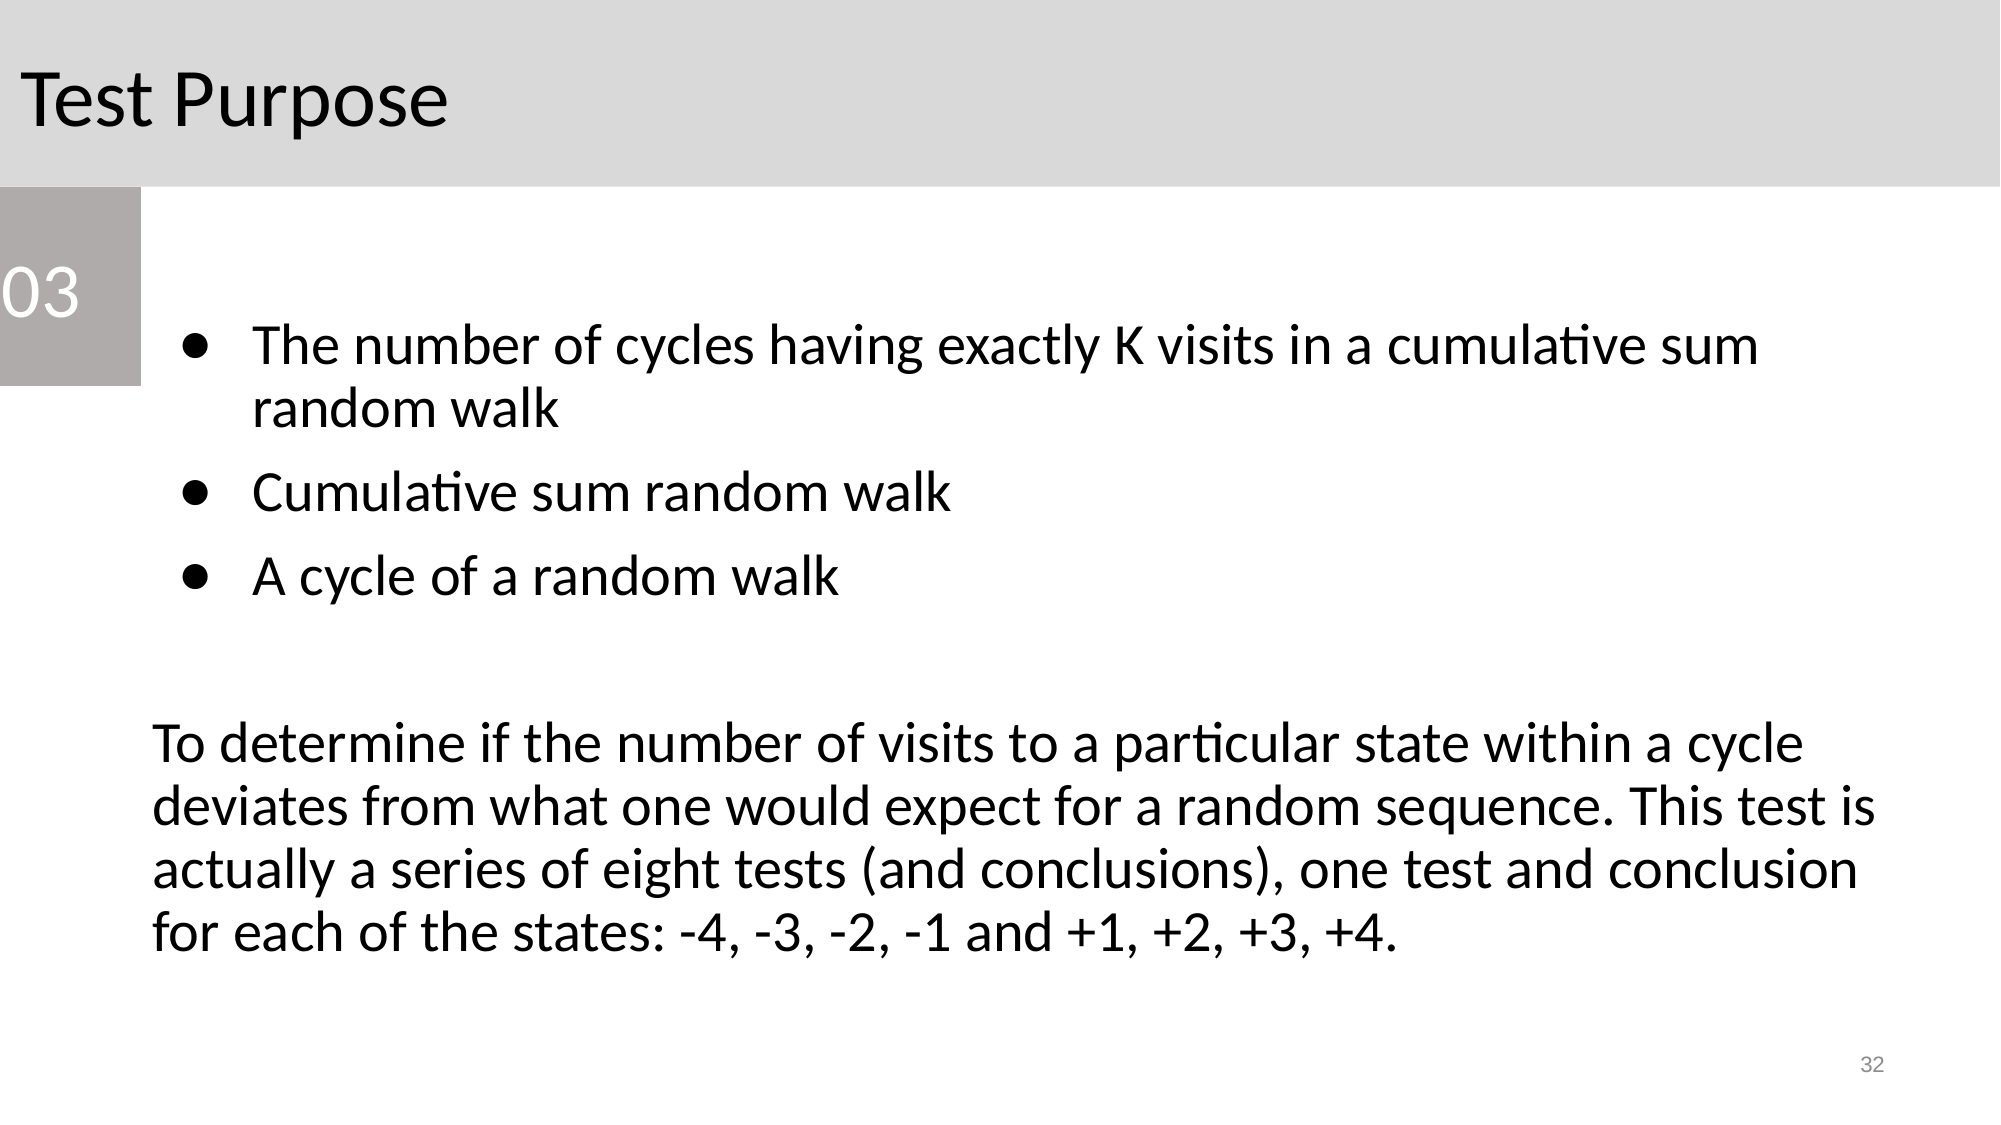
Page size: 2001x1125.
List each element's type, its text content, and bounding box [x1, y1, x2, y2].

text_box The number of cycles having exactly K visits in a cumulative sum random walk Cumulative sum random walk A cycle of a random walk To determine if the number of visits to a particular state within a cycle deviates from what one would expect for a random sequence. This test is actually a series of eight tests (and conclusions), one test and conclusion for each of the states: -4, -3, -2, -1 and +1, +2, +3, +4. [137, 299, 1905, 1066]
slide_number 32 [1433, 1066, 1900, 1103]
text_box 03 [0, 187, 142, 387]
text_box Test Purpose [0, 0, 2000, 187]
